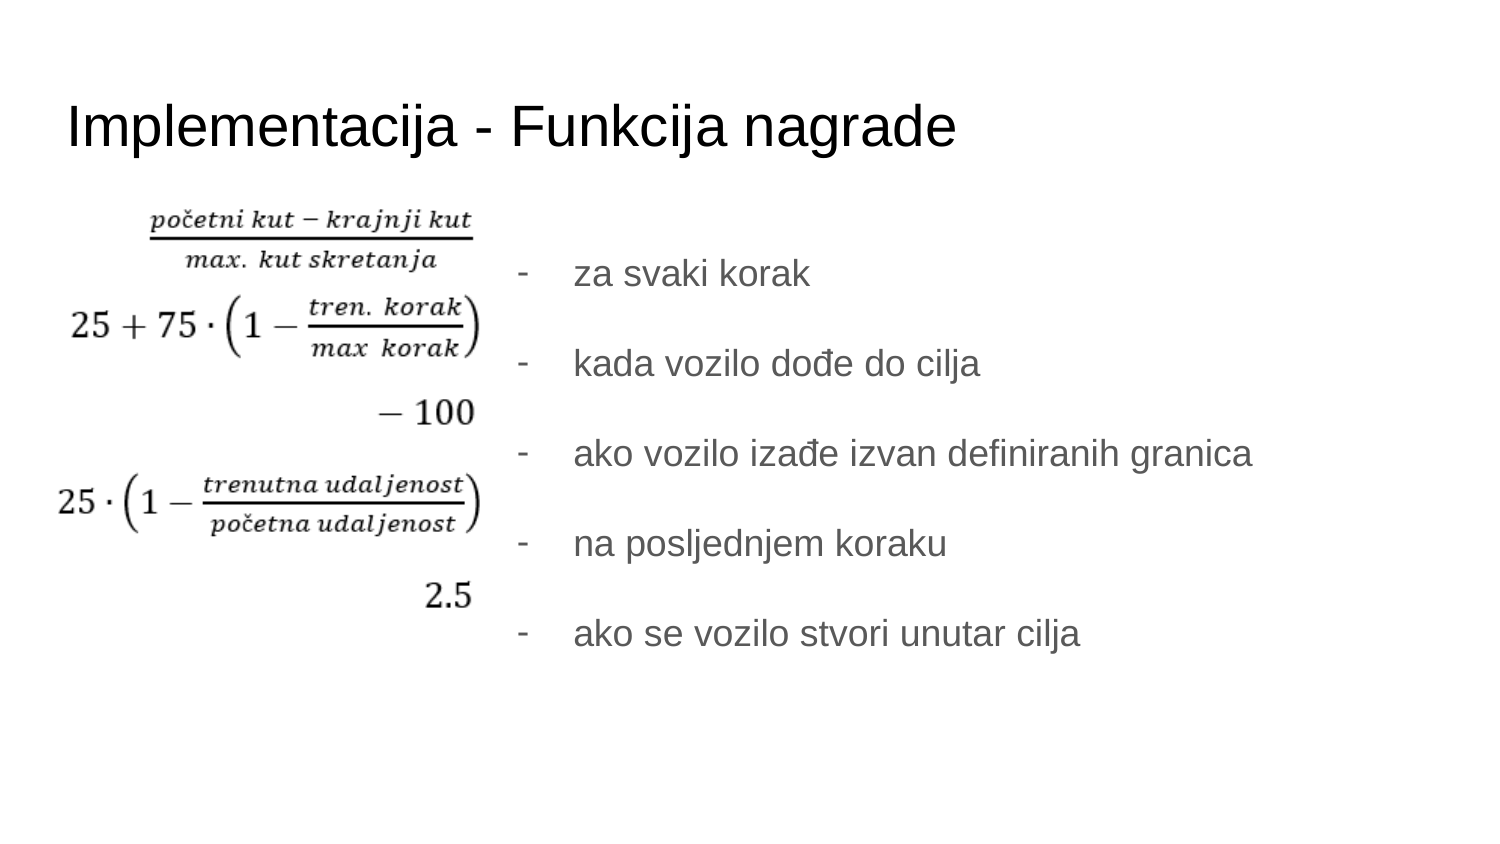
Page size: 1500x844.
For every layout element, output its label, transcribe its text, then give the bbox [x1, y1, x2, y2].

picture [412, 574, 498, 634]
picture [364, 376, 484, 440]
picture [67, 290, 498, 363]
list za svaki korak kada vozilo dođe do cilja ako vozilo izađe izvan definiranih granica na posljednjem koraku ako se vozilo stvori unutar cilja [483, 189, 1449, 750]
title Implementacija - Funkcija nagrade [51, 72, 1449, 167]
picture [141, 205, 484, 277]
picture [51, 470, 486, 544]
